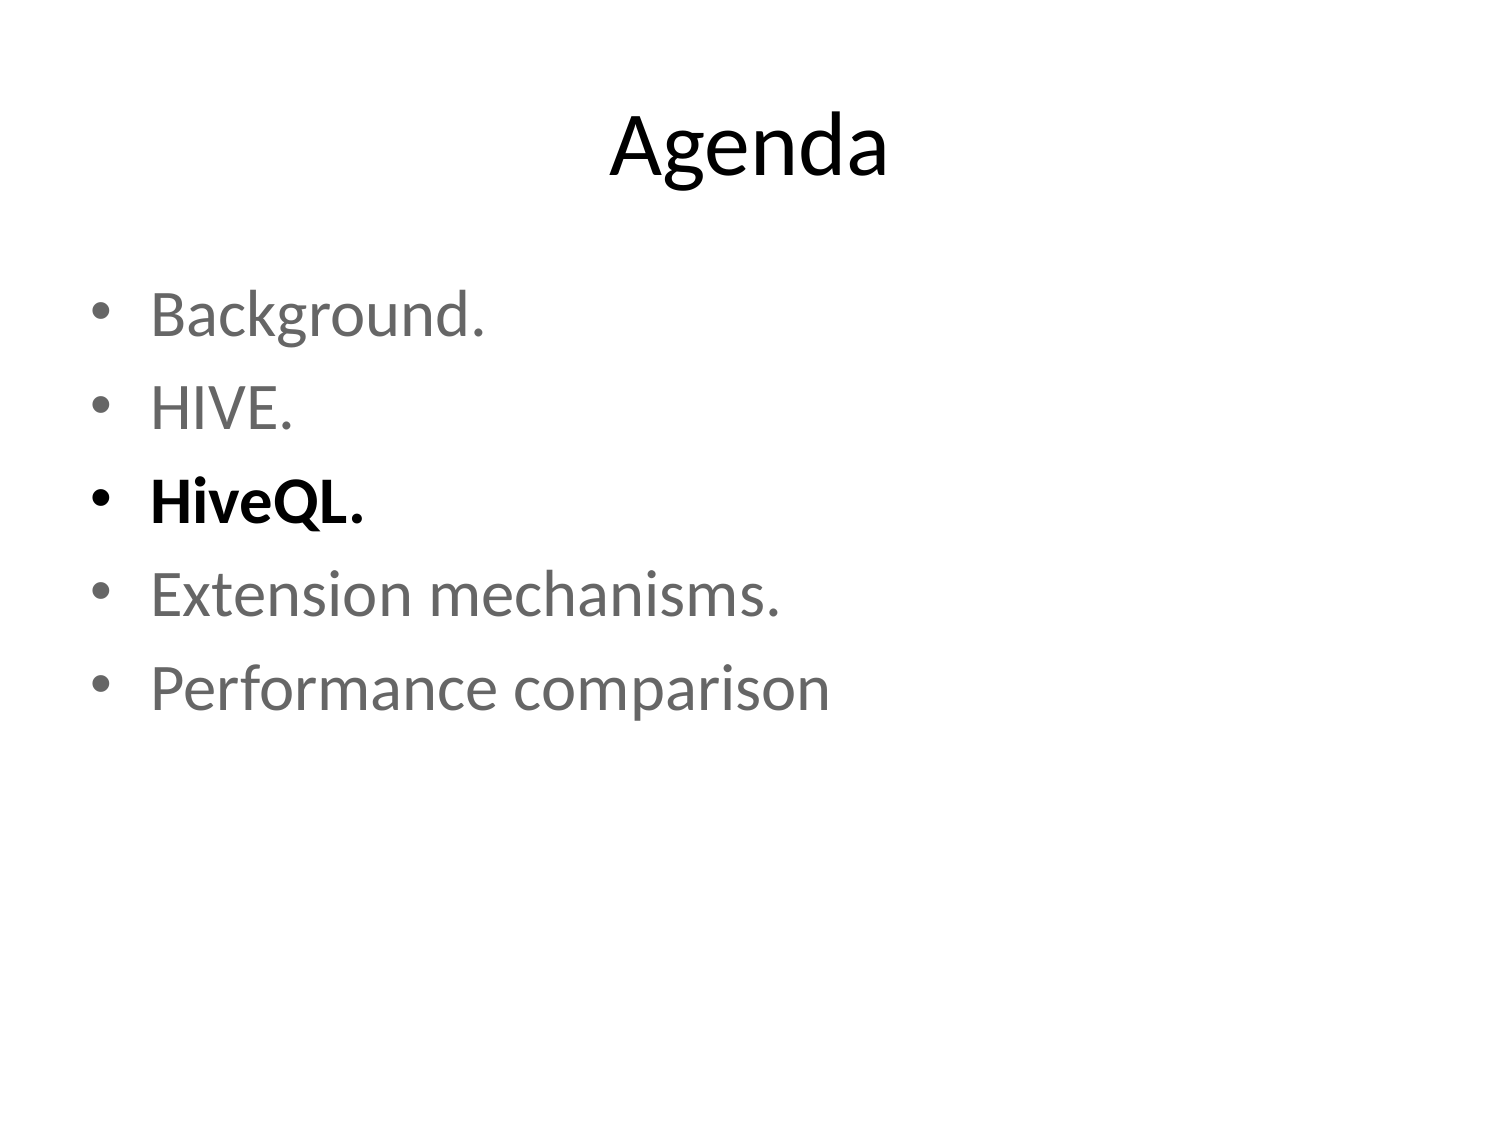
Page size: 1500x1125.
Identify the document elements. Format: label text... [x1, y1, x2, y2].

list Background. HIVE. HiveQL. Extension mechanisms. Performance comparison [75, 262, 1425, 1005]
title Agenda [75, 45, 1425, 233]
